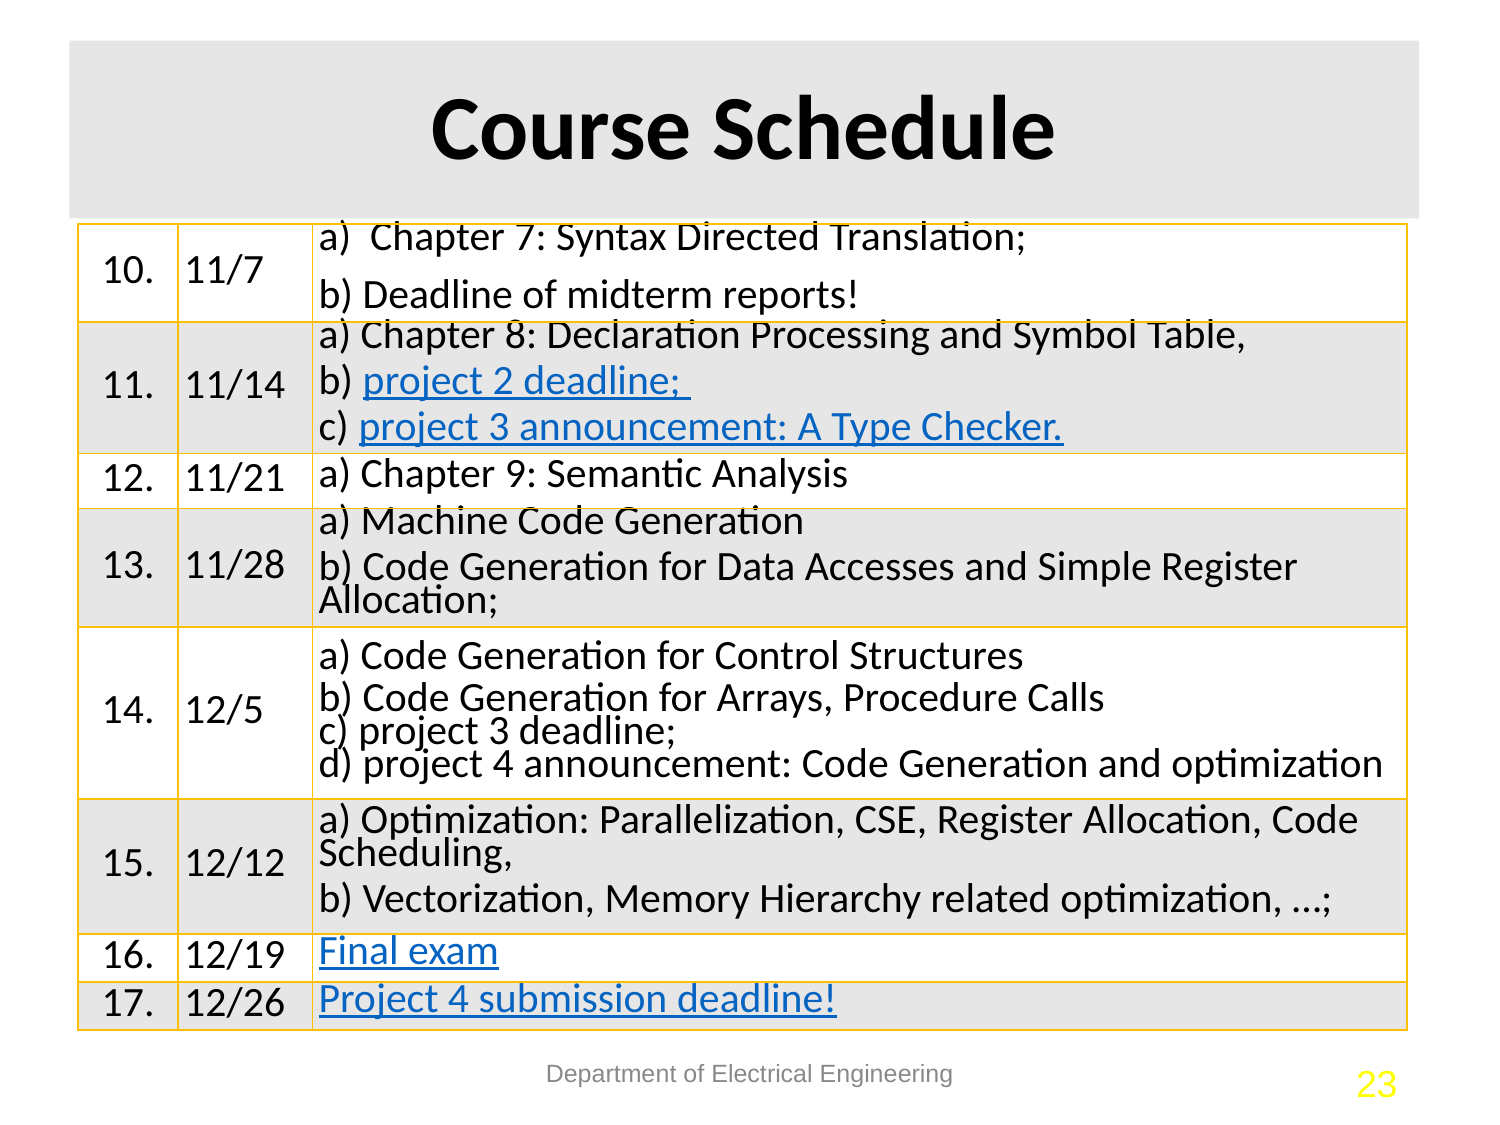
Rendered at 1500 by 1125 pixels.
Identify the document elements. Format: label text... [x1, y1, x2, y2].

table_cell 11/28 [179, 509, 312, 626]
table_cell a) Optimization: Parallelization, CSE, Register Allocation, Code Scheduling, b) Vectorization, Memory Hierarchy related optimization, …; [313, 800, 1406, 933]
table_cell 12/12 [179, 800, 312, 933]
table_cell 12. [79, 454, 177, 508]
table_cell 13. [79, 509, 177, 626]
table_cell 16. [79, 935, 177, 981]
list [93, 157, 1431, 996]
table_cell Final exam [313, 935, 1406, 981]
table_cell a) Chapter 8: Declaration Processing and Symbol Table, b) project 2 deadline; c) project 3 announcement: A Type Checker. [313, 323, 1406, 453]
table_cell 11. [79, 323, 177, 453]
title Course Schedule [69, 40, 1420, 219]
table_header 10. [79, 225, 177, 321]
table_cell 11/14 [179, 323, 312, 453]
table_cell 14. [79, 628, 177, 798]
text_box 23 [1312, 1062, 1413, 1113]
table_cell a) Chapter 9: Semantic Analysis [313, 454, 1406, 508]
table_cell 12/5 [179, 628, 312, 798]
footer Department of Electrical Engineering [496, 1042, 1004, 1103]
table_cell 17. [79, 983, 177, 1029]
table_cell 15. [79, 800, 177, 933]
table_header a) Chapter 7: Syntax Directed Translation; b) Deadline of midterm reports! [313, 225, 1406, 321]
table_cell a) Code Generation for Control Structures b) Code Generation for Arrays, Procedure Calls c) project 3 deadline; d) project 4 announcement: Code Generation and optimization [313, 628, 1406, 798]
table_cell a) Machine Code Generation b) Code Generation for Data Accesses and Simple Register Allocation; [313, 509, 1406, 626]
table_cell 12/19 [179, 935, 312, 981]
table_cell 11/21 [179, 454, 312, 508]
table_cell 12/26 [179, 983, 312, 1029]
table_header 11/7 [179, 225, 312, 321]
table_cell Project 4 submission deadline! [313, 983, 1406, 1029]
